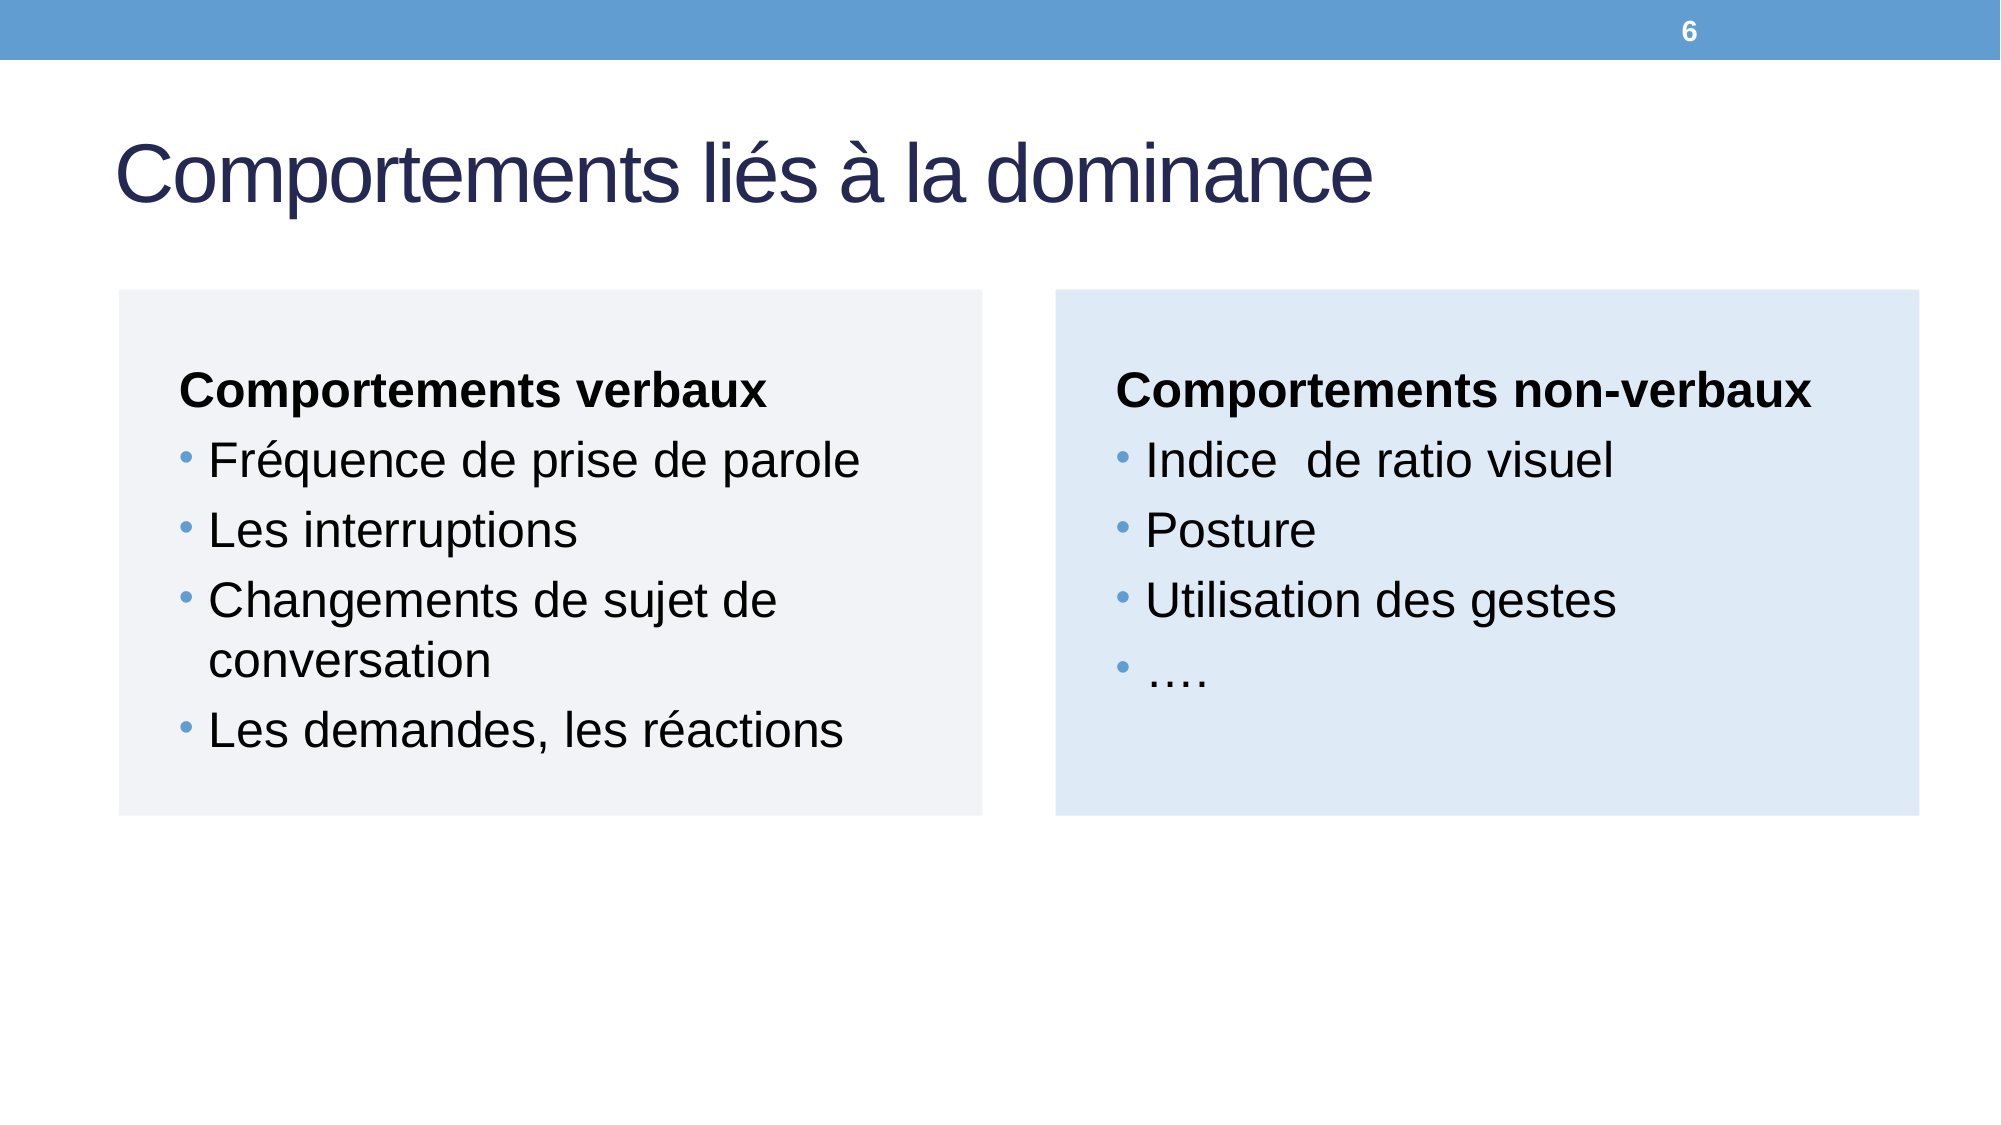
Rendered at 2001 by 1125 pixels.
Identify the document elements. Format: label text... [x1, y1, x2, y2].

list Comportements verbaux Fréquence de prise de parole Les interruptions Changements de sujet de conversation Les demandes, les réactions [118, 289, 983, 816]
text_box Comportements non-verbaux Indice de ratio visuel Posture Utilisation des gestes …. [1055, 289, 1920, 816]
slide_number 6 [1666, 3, 1900, 57]
title Comportements liés à la dominance [99, 87, 1900, 250]
